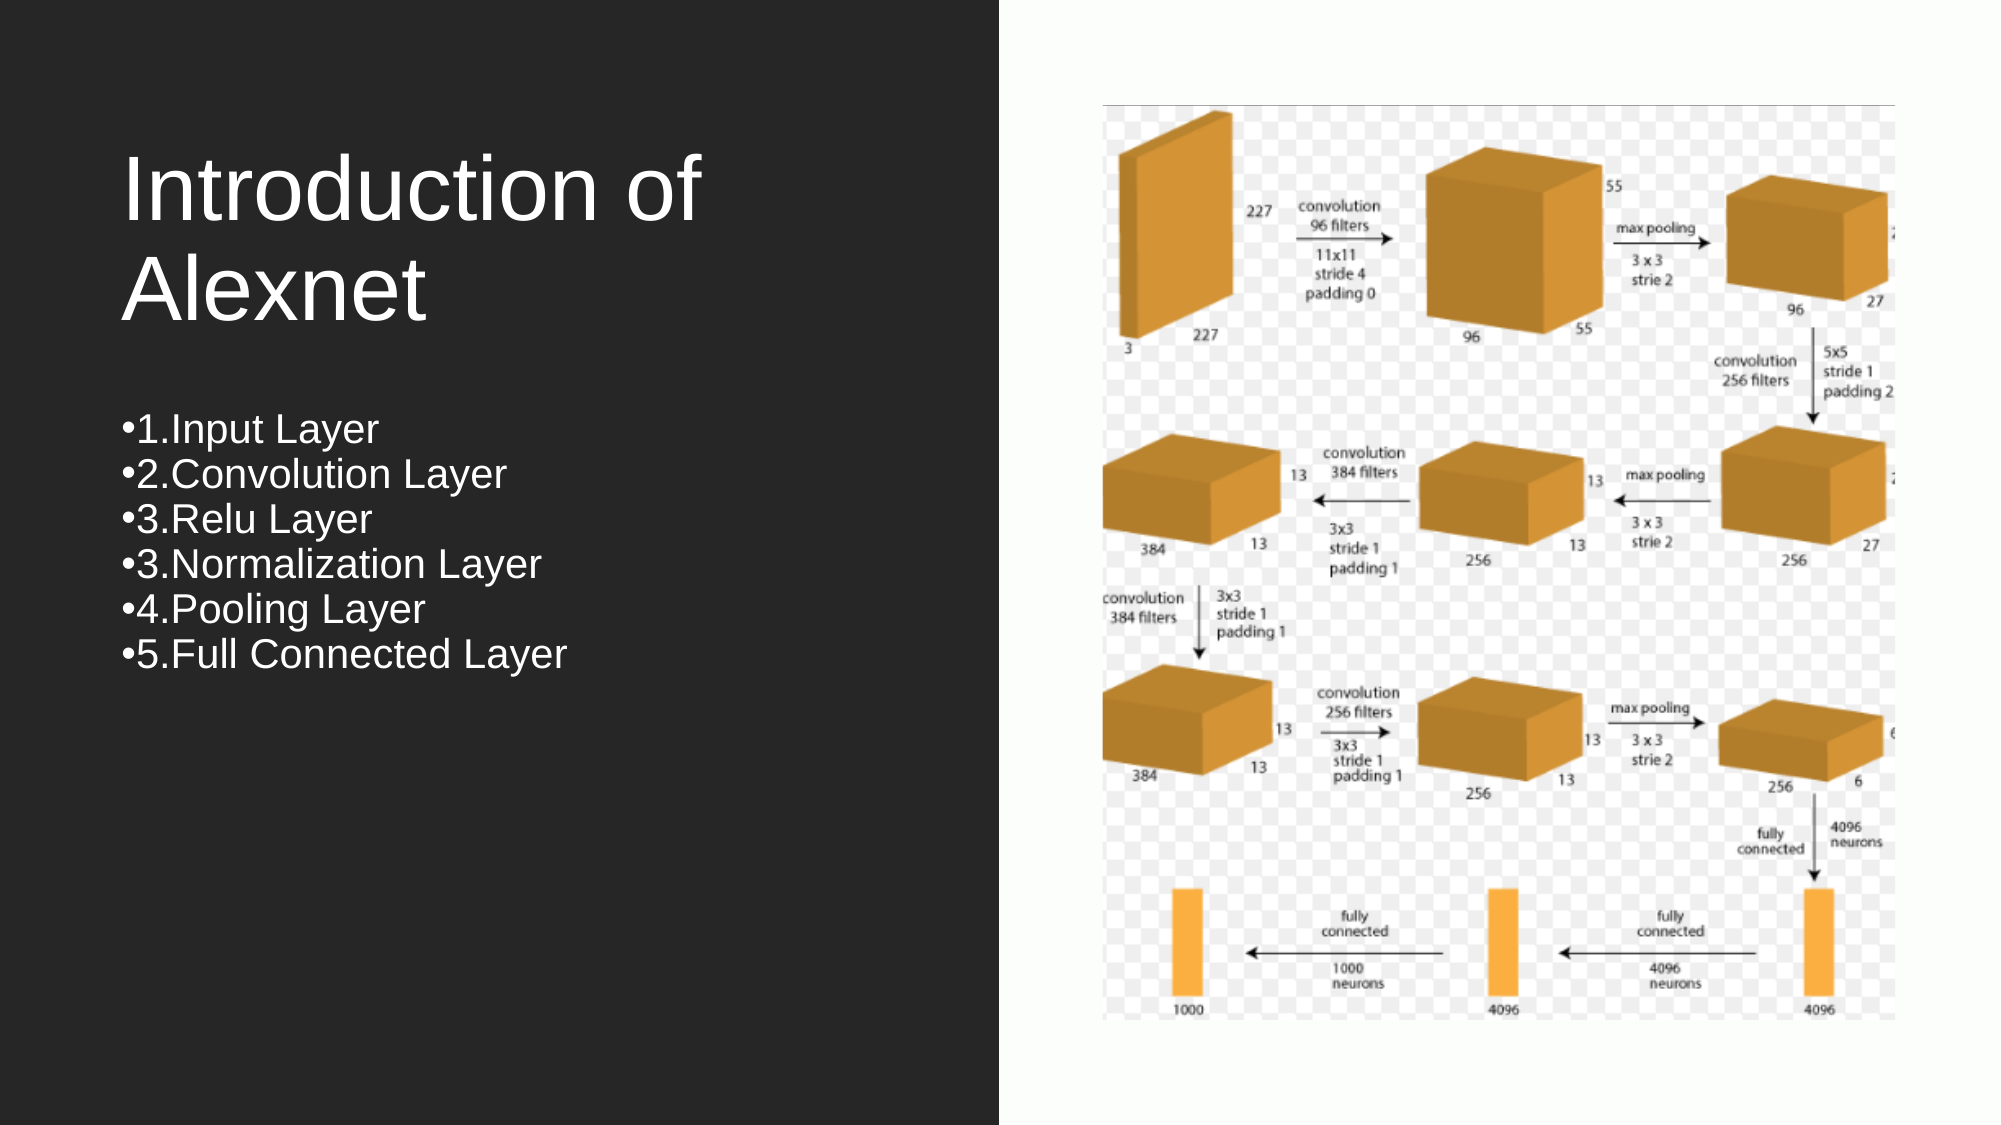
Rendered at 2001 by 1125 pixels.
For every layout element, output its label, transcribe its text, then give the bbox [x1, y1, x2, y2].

text_box [0, 0, 1000, 1125]
text_box 1.Input Layer 2.Convolution Layer 3.Relu Layer 3.Normalization Layer 4.Pooling Layer 5.Full Connected Layer [106, 399, 947, 1021]
picture [1102, 104, 1896, 1020]
title Introduction of Alexnet [106, 103, 947, 379]
